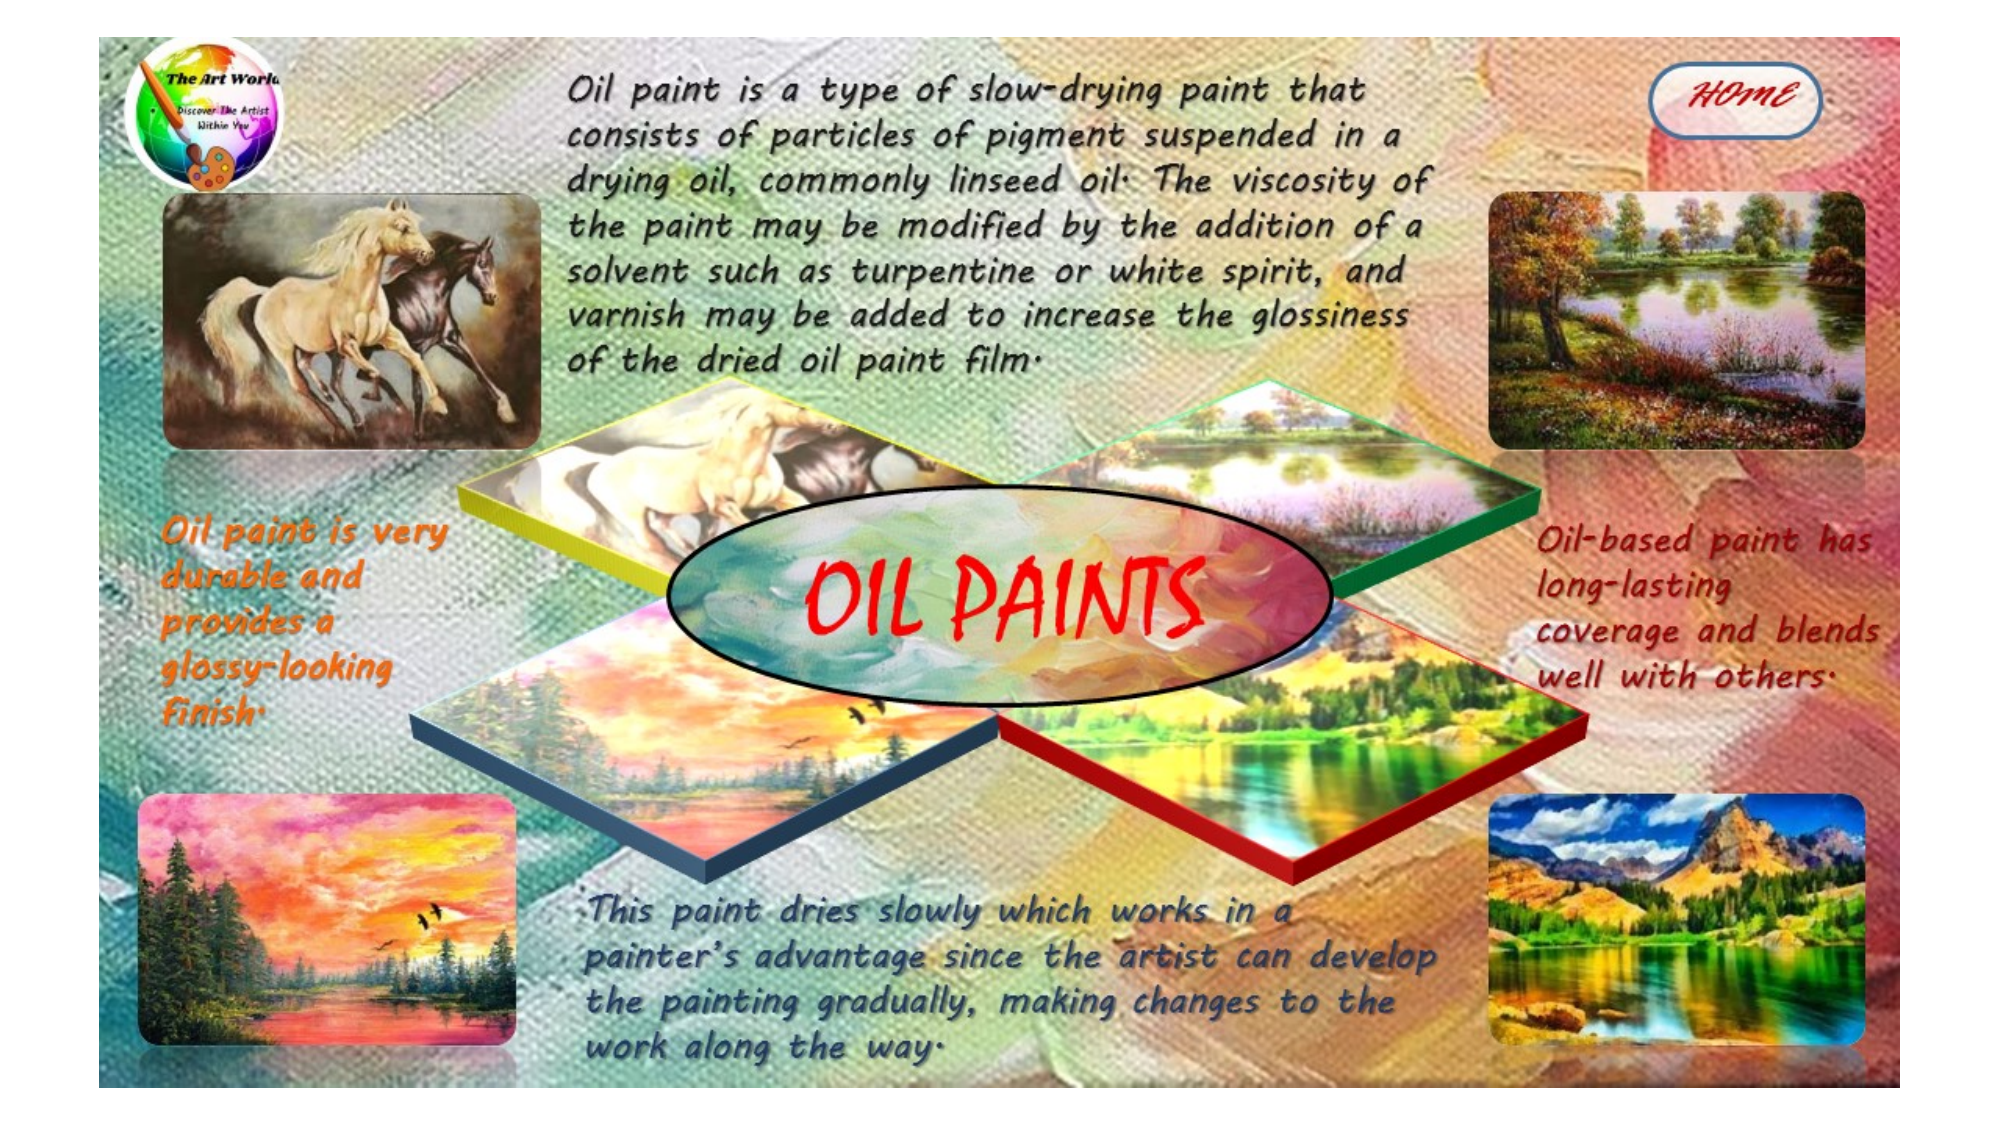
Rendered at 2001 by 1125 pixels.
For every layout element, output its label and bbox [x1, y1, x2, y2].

picture [99, 37, 1900, 1088]
